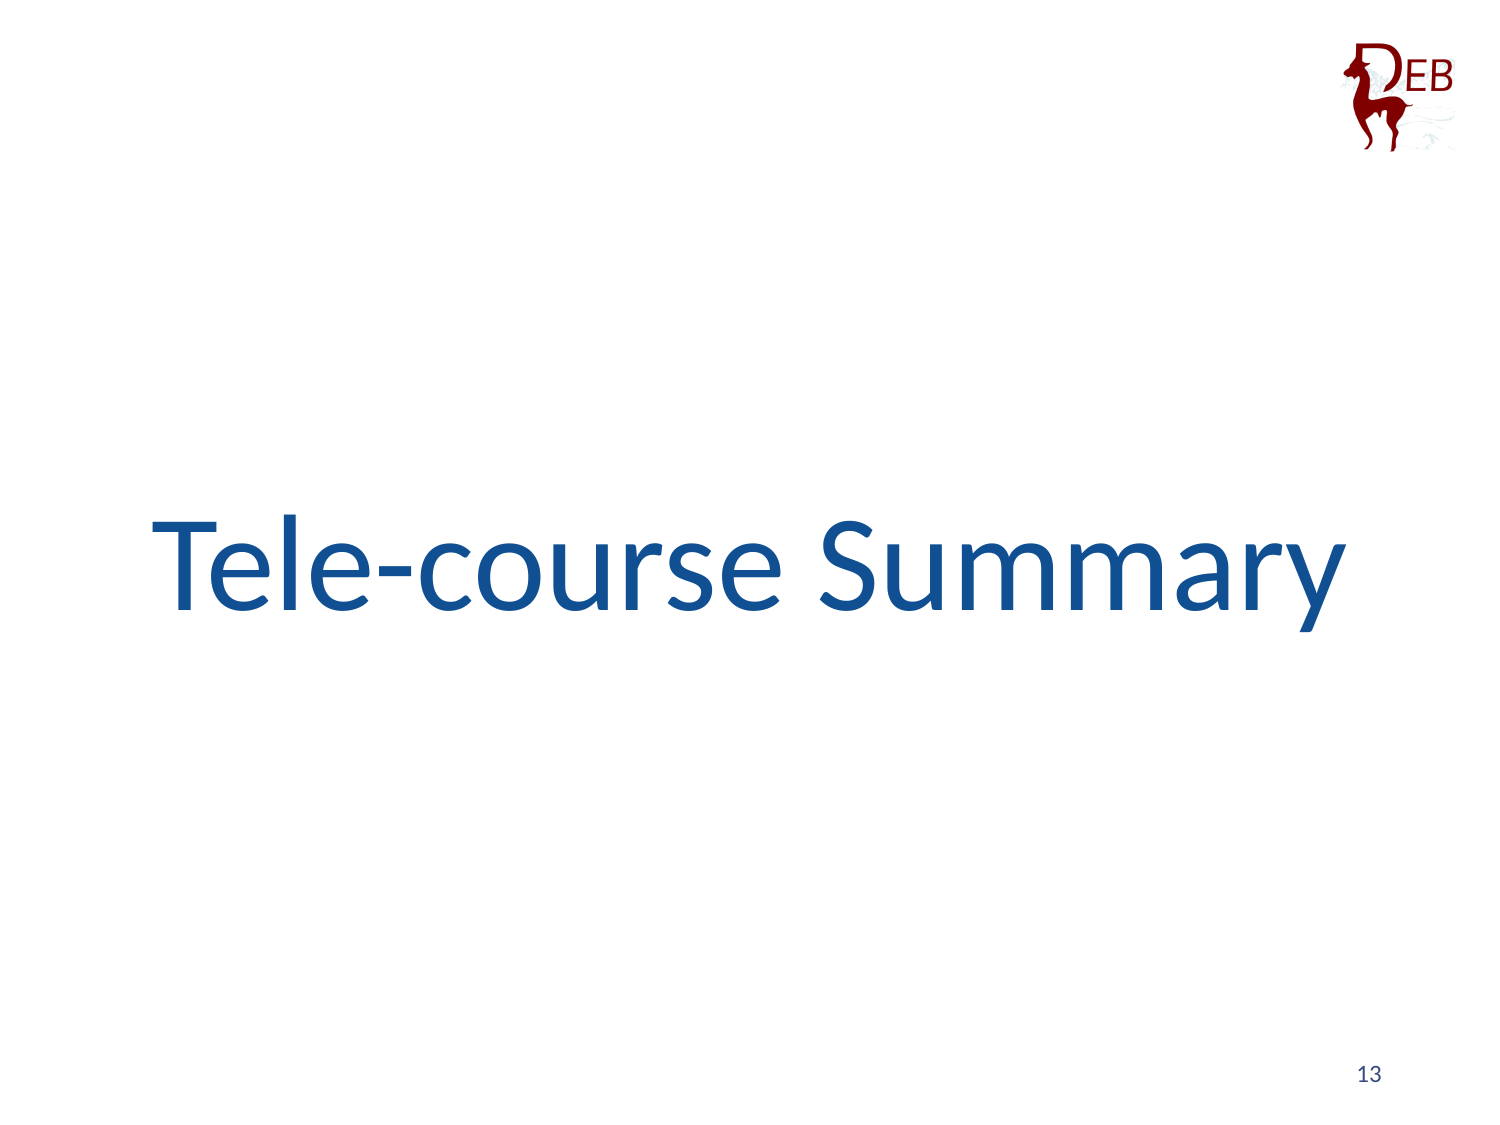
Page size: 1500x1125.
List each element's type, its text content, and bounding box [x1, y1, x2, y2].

picture [1339, 34, 1455, 153]
slide_number 13 [1059, 1042, 1397, 1103]
text_box Tele-course Summary [112, 477, 1388, 648]
